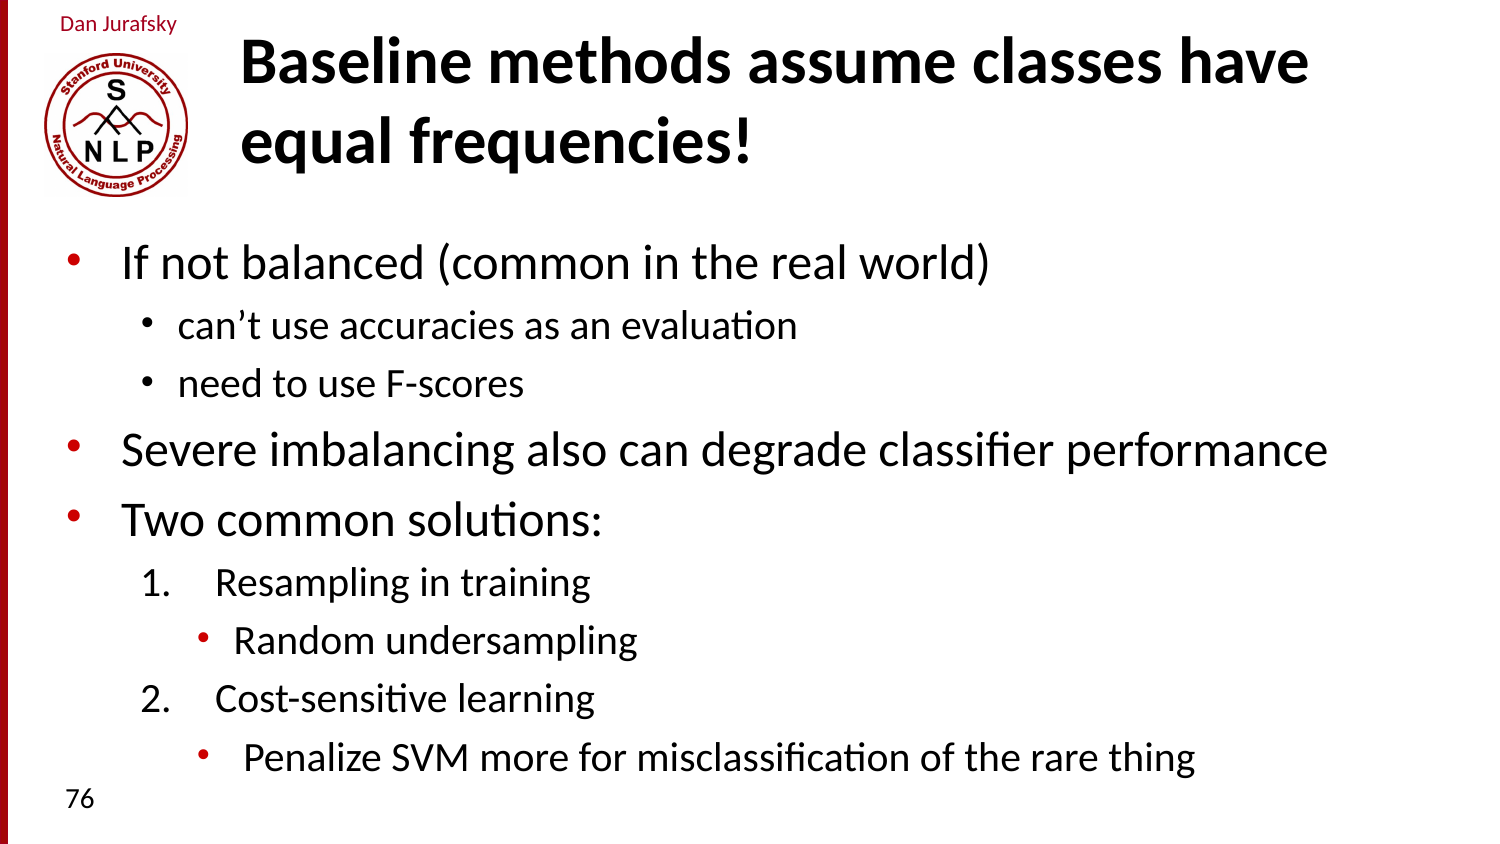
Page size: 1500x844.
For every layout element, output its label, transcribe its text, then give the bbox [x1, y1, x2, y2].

slide_number 76 [49, 771, 376, 829]
picture [44, 53, 188, 197]
title Baseline methods assume classes have equal frequencies! [225, 62, 1450, 185]
list If not balanced (common in the real world) can’t use accuracies as an evaluation need to use F-scores Severe imbalancing also can degrade classifier performance Two common solutions: Resampling in training Random undersampling Cost-sensitive learning Penalize SVM more for misclassification of the rare thing [50, 221, 1450, 822]
